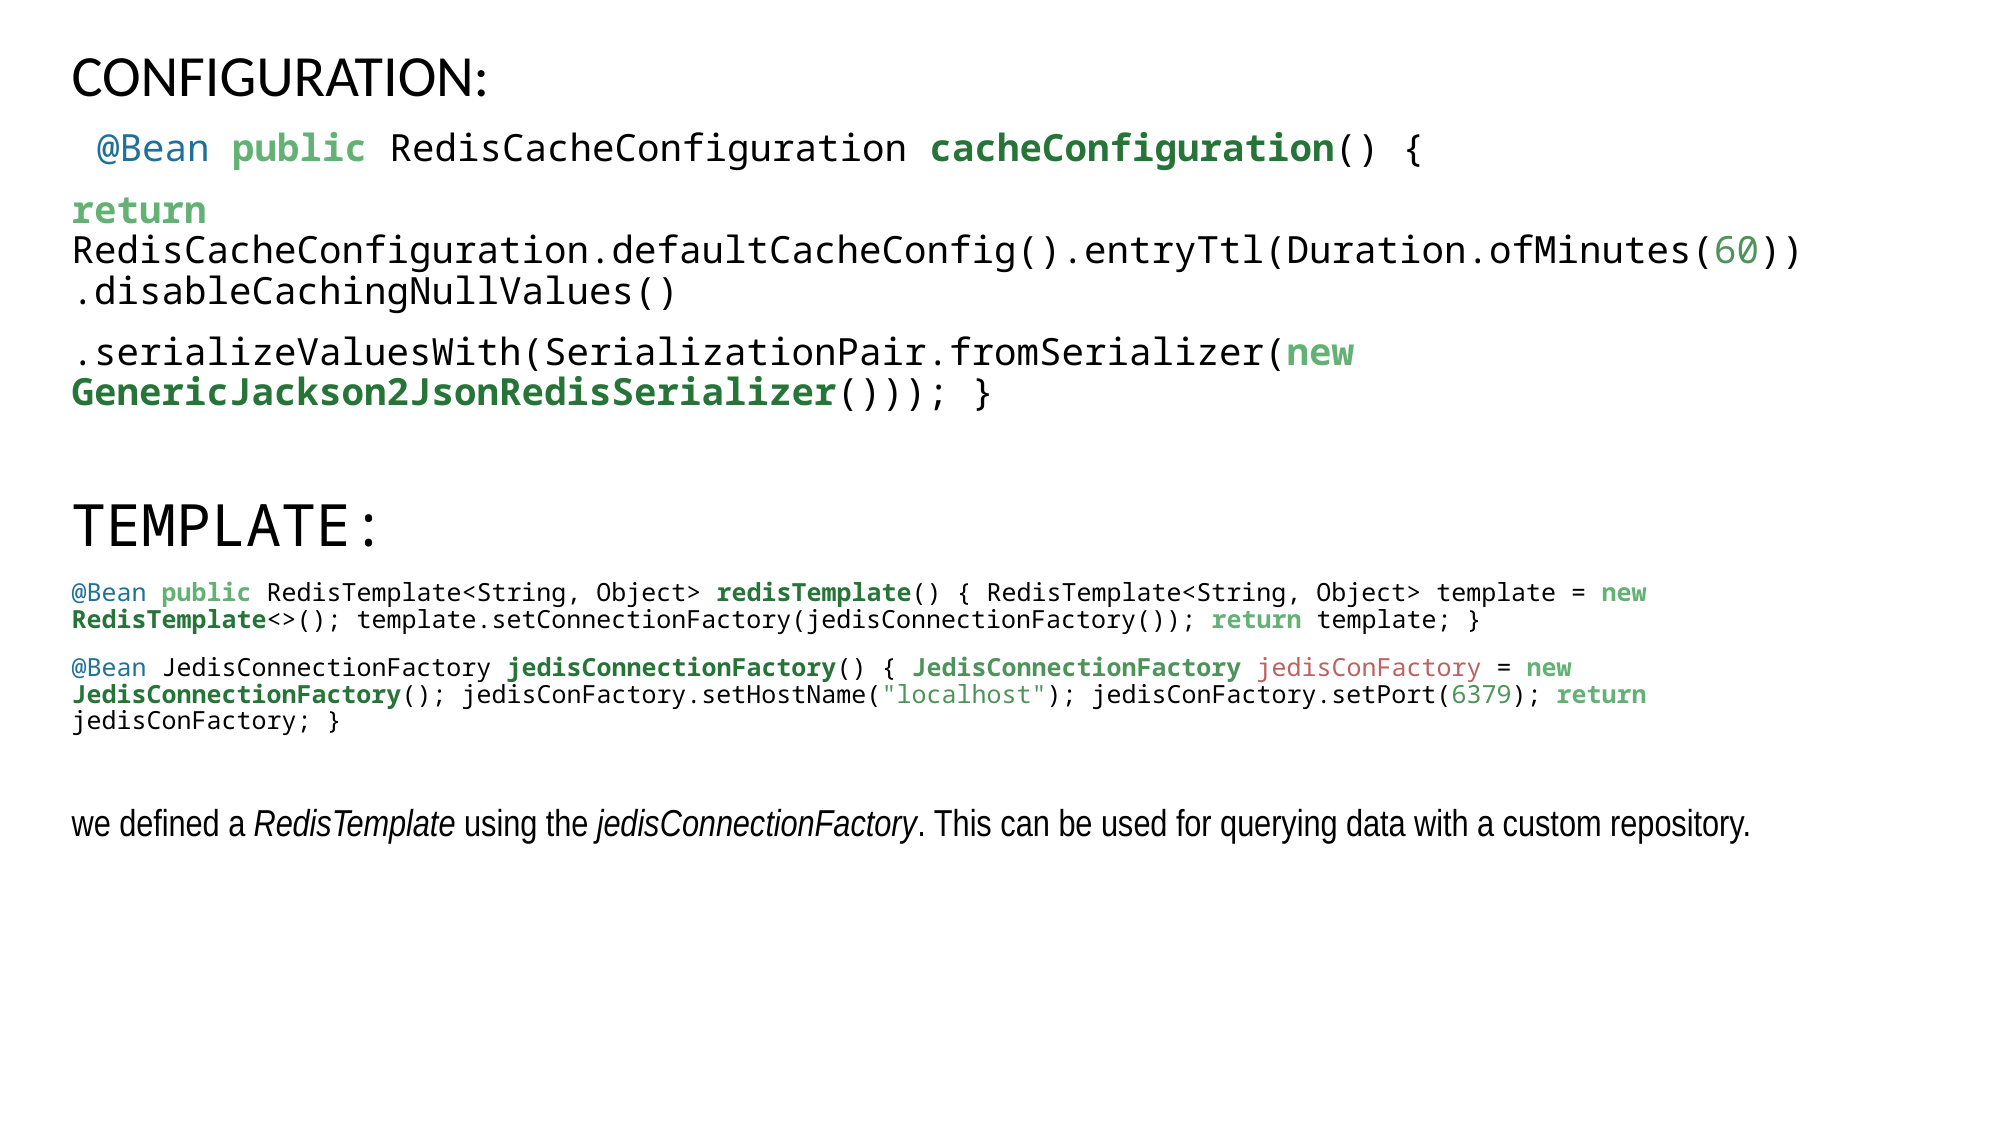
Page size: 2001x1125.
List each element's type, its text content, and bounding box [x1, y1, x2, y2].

list CONFIGURATION: @Bean public RedisCacheConfiguration cacheConfiguration() { return RedisCacheConfiguration.defaultCacheConfig().entryTtl(Duration.ofMinutes(60)) .disableCachingNullValues() .serializeValuesWith(SerializationPair.fromSerializer(new GenericJackson2JsonRedisSerializer())); } TEMPLATE: @Bean public RedisTemplate<String, Object> redisTemplate() { RedisTemplate<String, Object> template = new RedisTemplate<>(); template.setConnectionFactory(jedisConnectionFactory()); return template; } @Bean JedisConnectionFactory jedisConnectionFactory() { JedisConnectionFactory jedisConFactory = new JedisConnectionFactory(); jedisConFactory.setHostName("localhost"); jedisConFactory.setPort(6379); return jedisConFactory; } we defined a RedisTemplate using the jedisConnectionFactory. This can be used for querying data with a custom repository. [56, 38, 1863, 1014]
